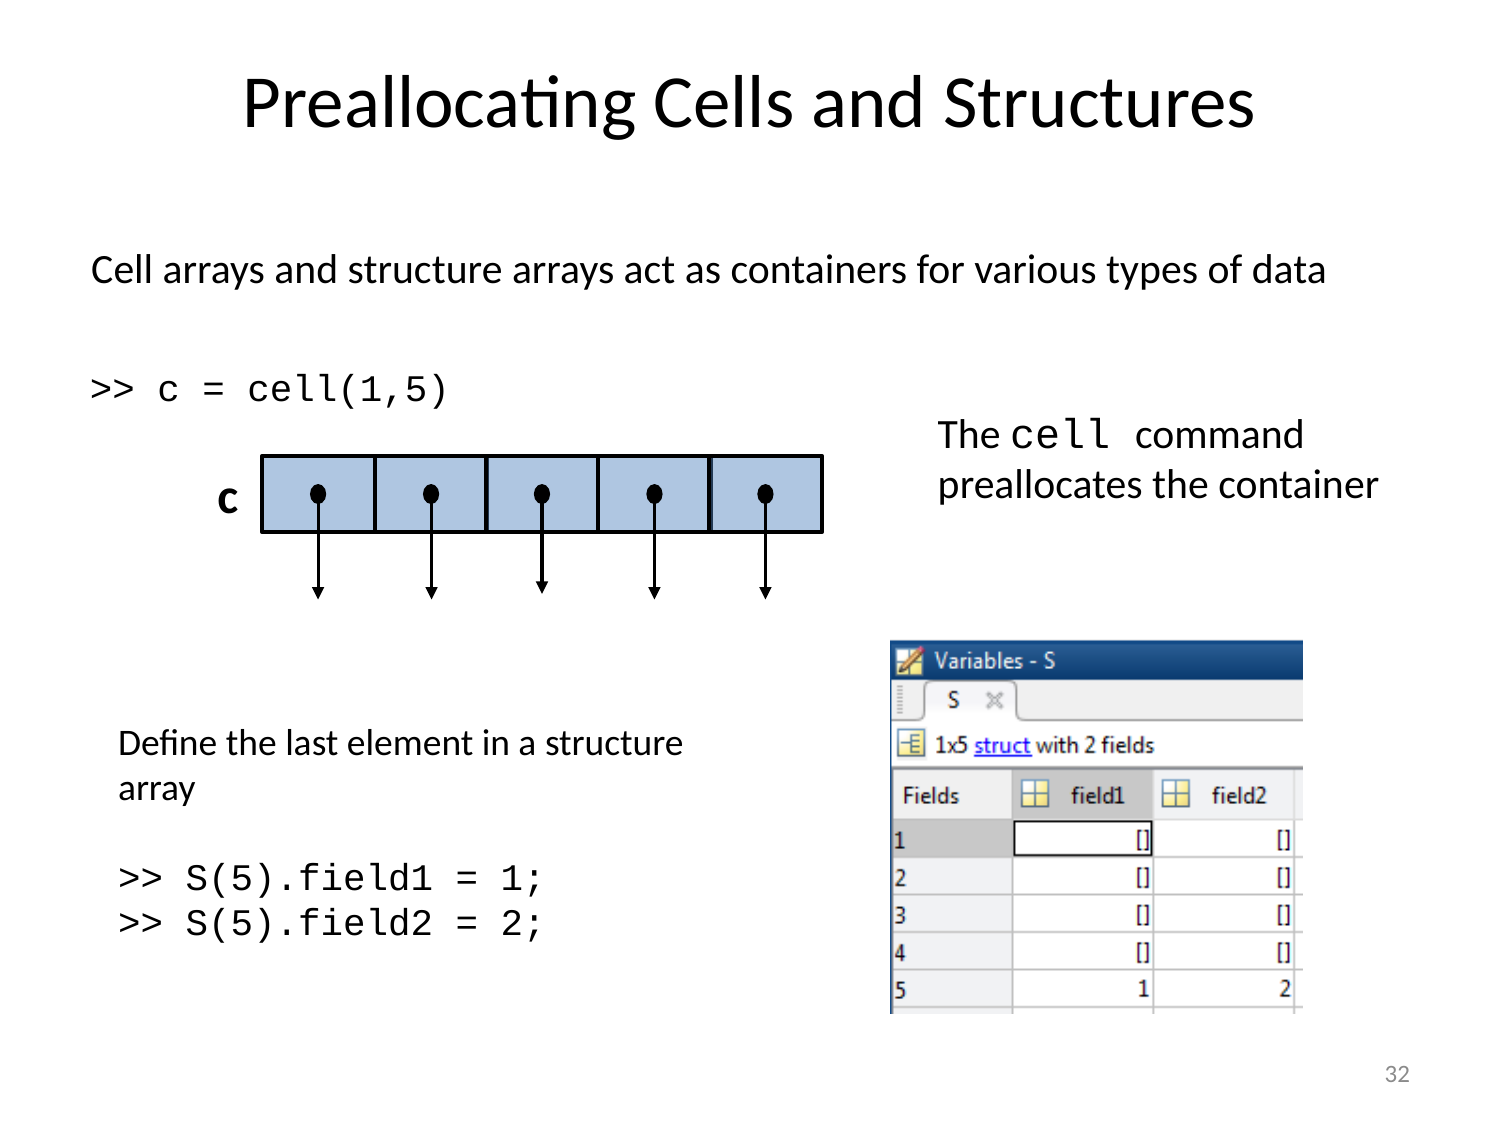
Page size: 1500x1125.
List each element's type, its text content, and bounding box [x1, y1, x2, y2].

text_box >> S(5).field1 = 1; >> S(5).field2 = 2; [103, 845, 647, 950]
text_box Define the last element in a structure array [103, 710, 709, 816]
text_box Preallocating Cells and Structures [74, 45, 1425, 168]
text_box >> c = cell(1,5) [75, 356, 700, 416]
text_box The cell command preallocates the container [922, 399, 1400, 515]
picture [890, 639, 1303, 1015]
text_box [202, 455, 822, 600]
text_box Cell arrays and structure arrays act as containers for various types of data [76, 234, 1457, 300]
slide_number 32 [1074, 1042, 1425, 1103]
